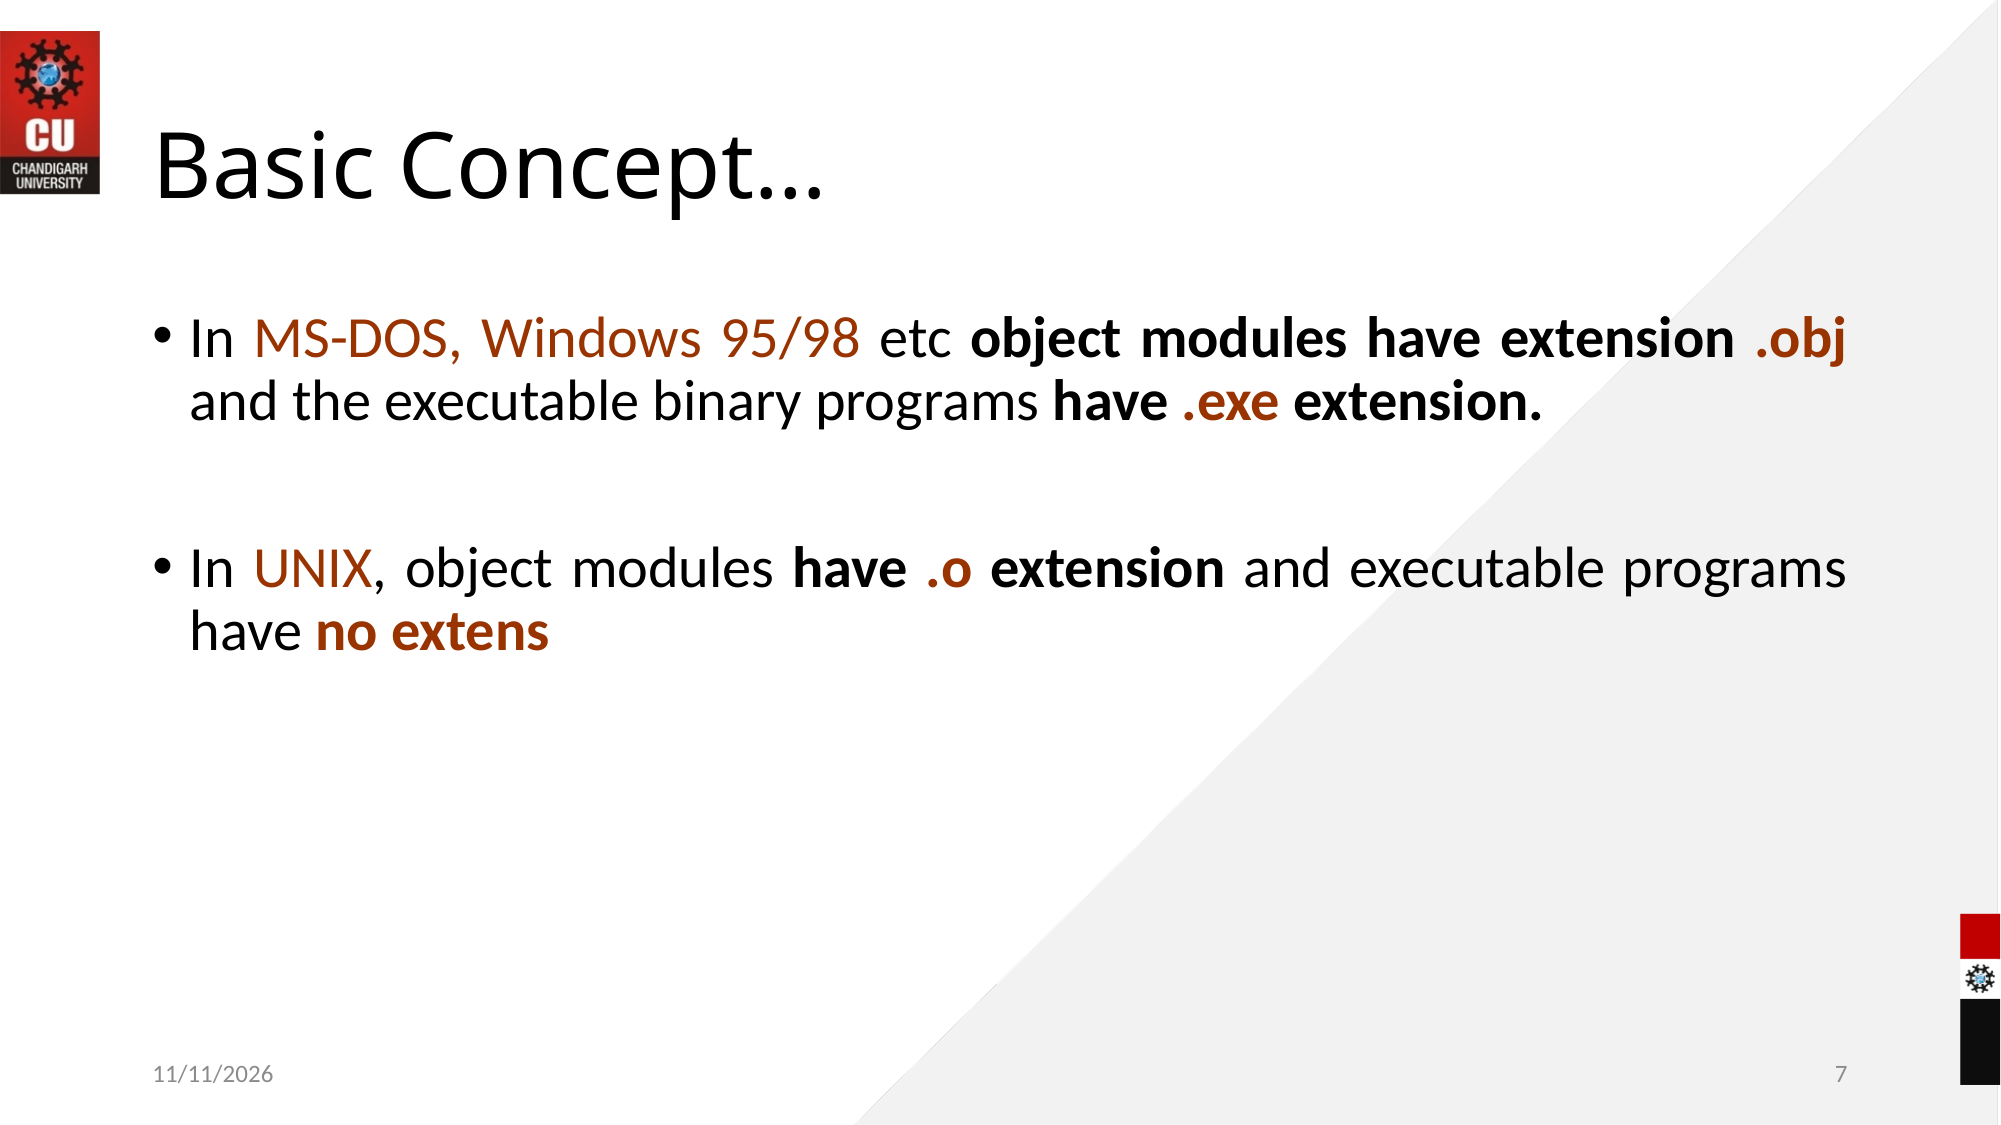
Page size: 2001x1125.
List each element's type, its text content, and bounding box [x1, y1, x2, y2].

title Basic Concept… [137, 59, 1863, 278]
picture [0, 0, 2001, 1125]
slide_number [137, 1042, 588, 1103]
slide_number 7 [1412, 1042, 1863, 1103]
list In MS-DOS, Windows 95/98 etc object modules have extension .obj and the executable binary programs have .exe extension. In UNIX, object modules have .o extension and executable programs have no extens [137, 299, 1863, 1014]
